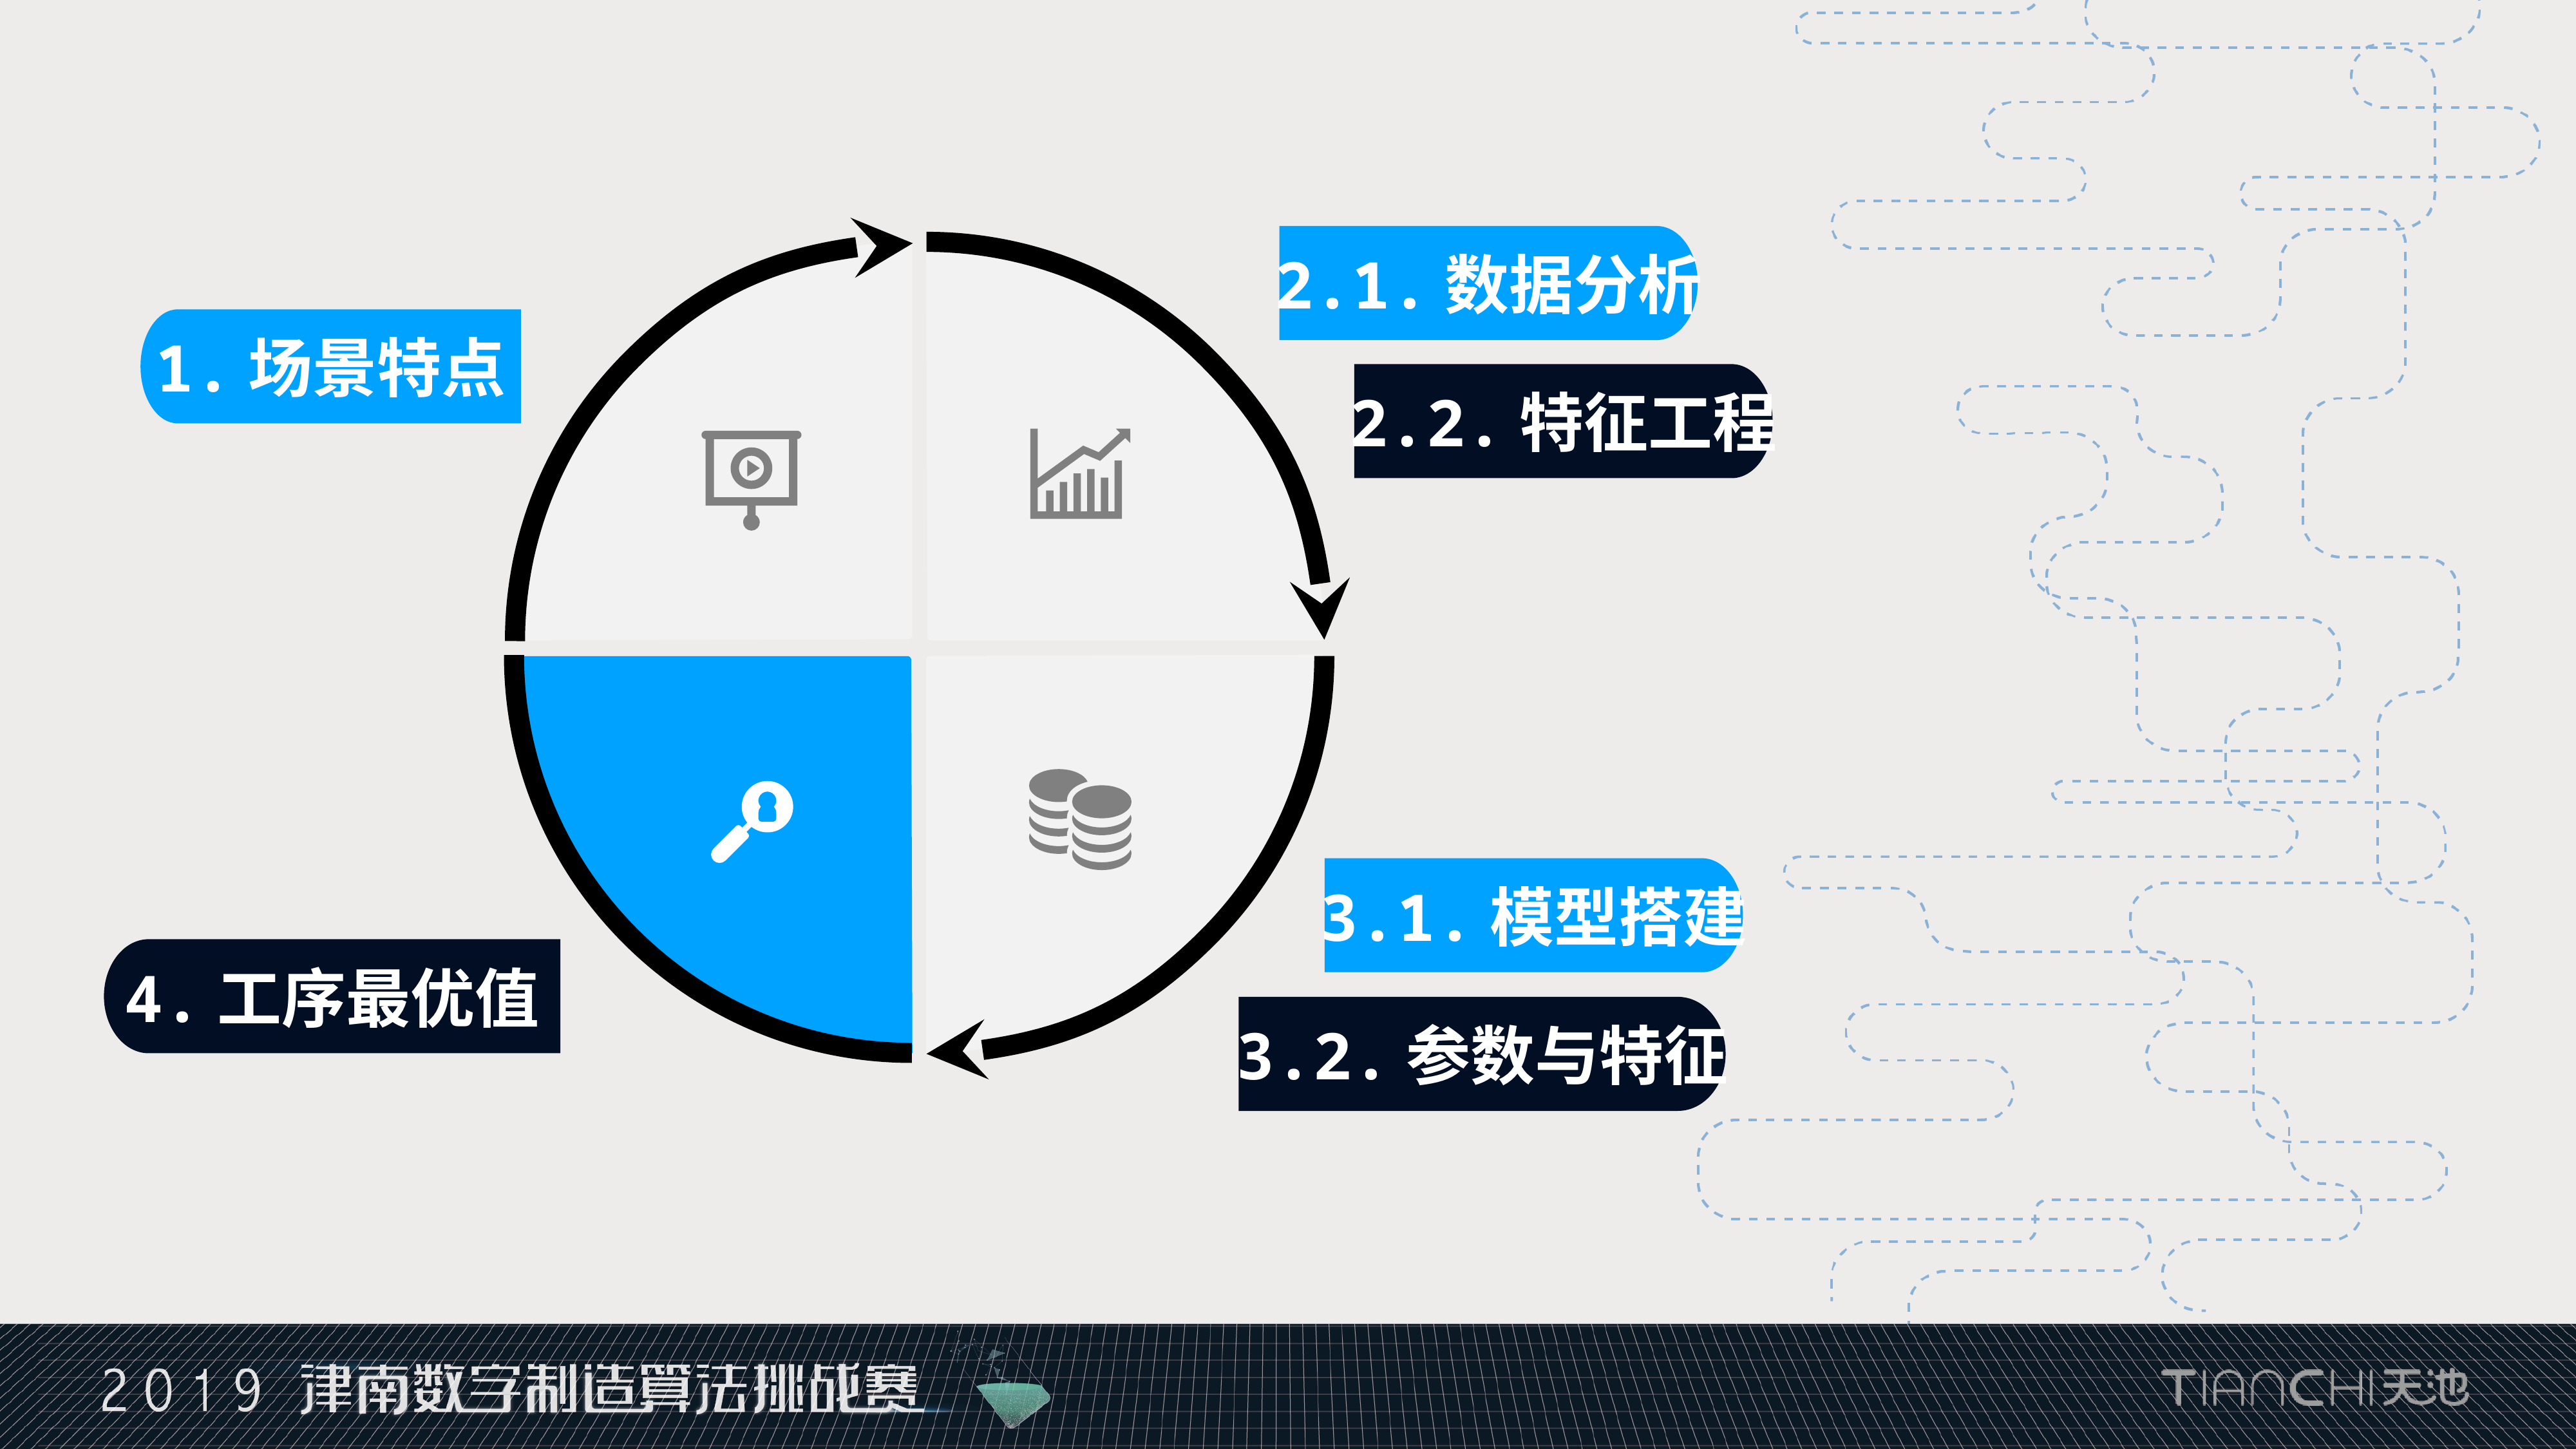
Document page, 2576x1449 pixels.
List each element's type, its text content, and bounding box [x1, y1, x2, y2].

text_box [1072, 832, 1132, 853]
text_box [1028, 816, 1069, 837]
text_box [1072, 785, 1132, 819]
text_box [701, 430, 802, 531]
text_box [1030, 428, 1131, 519]
text_box [1028, 799, 1069, 819]
text_box [926, 243, 1325, 641]
text_box [515, 239, 913, 641]
text_box [1028, 769, 1088, 802]
text_box 2.2.特征工程 [1354, 364, 1773, 478]
text_box [1072, 815, 1132, 835]
picture [0, 0, 2576, 1449]
text_box [926, 242, 1329, 640]
text_box [514, 655, 912, 1053]
text_box [1072, 849, 1132, 871]
text_box 1.场景特点 [140, 309, 521, 424]
text_box 3.2.参数与特征 [1238, 996, 1726, 1112]
text_box [925, 654, 1323, 1054]
text_box [711, 781, 793, 864]
text_box 3.1.模型搭建 [1324, 858, 1743, 972]
text_box [926, 656, 1325, 1058]
text_box [516, 656, 913, 1054]
text_box 2.1.数据分析 [1279, 225, 1698, 341]
text_box [1028, 833, 1069, 854]
text_box [516, 245, 913, 641]
text_box 4.工序最优值 [104, 939, 561, 1054]
